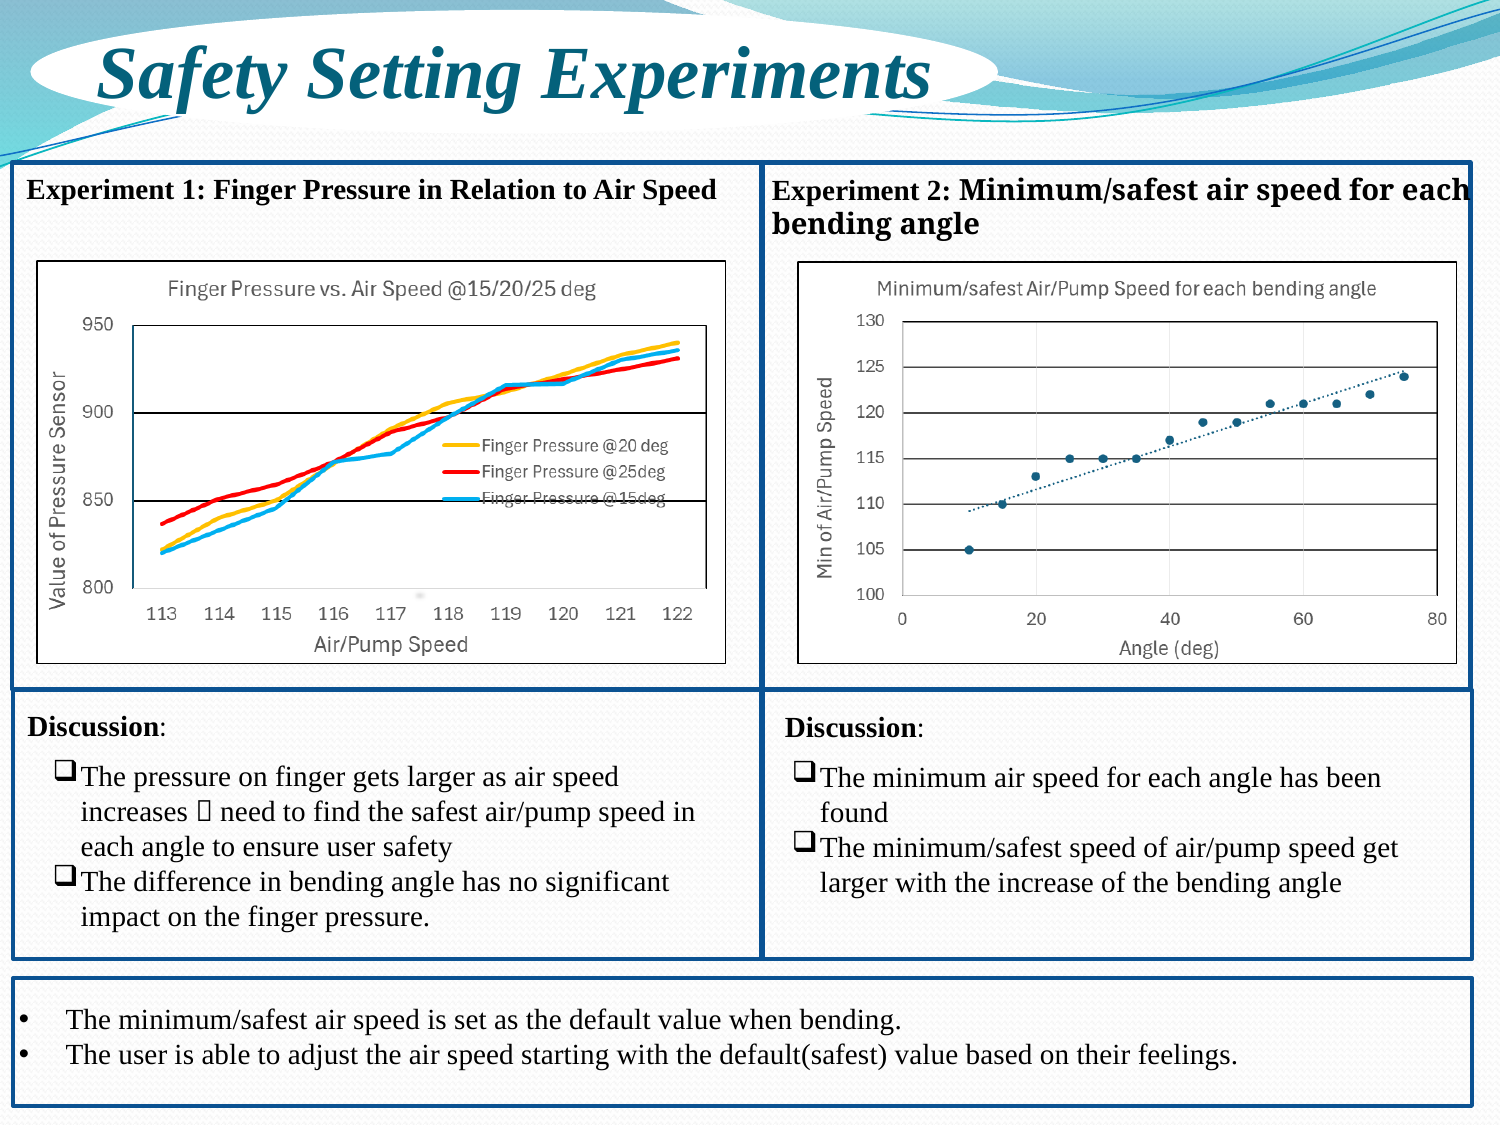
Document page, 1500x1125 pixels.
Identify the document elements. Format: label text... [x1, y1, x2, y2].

picture [797, 260, 1457, 664]
text_box [28, 38, 96, 106]
picture [36, 260, 726, 664]
text_box [11, 688, 757, 961]
text_box [766, 688, 1474, 961]
text_box The minimum air speed for each angle has been found The minimum/safest speed of air/pump speed get larger with the increase of the bending angle [777, 750, 1435, 941]
text_box Experiment 2: Minimum/safest air speed for each bending angle [763, 163, 1500, 284]
text_box The pressure on finger gets larger as air speed increases  need to find the safest air/pump speed in each angle to ensure user safety The difference in bending angle has no significant impact on the finger pressure. [37, 749, 741, 940]
text_box [10, 160, 1473, 691]
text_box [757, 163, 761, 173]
text_box Discussion: [770, 700, 1106, 751]
text_box [237, 7, 792, 19]
text_box [11, 976, 1474, 1108]
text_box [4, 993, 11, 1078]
text_box Safety Setting Experiments [96, 19, 1447, 114]
text_box [145, 114, 883, 136]
